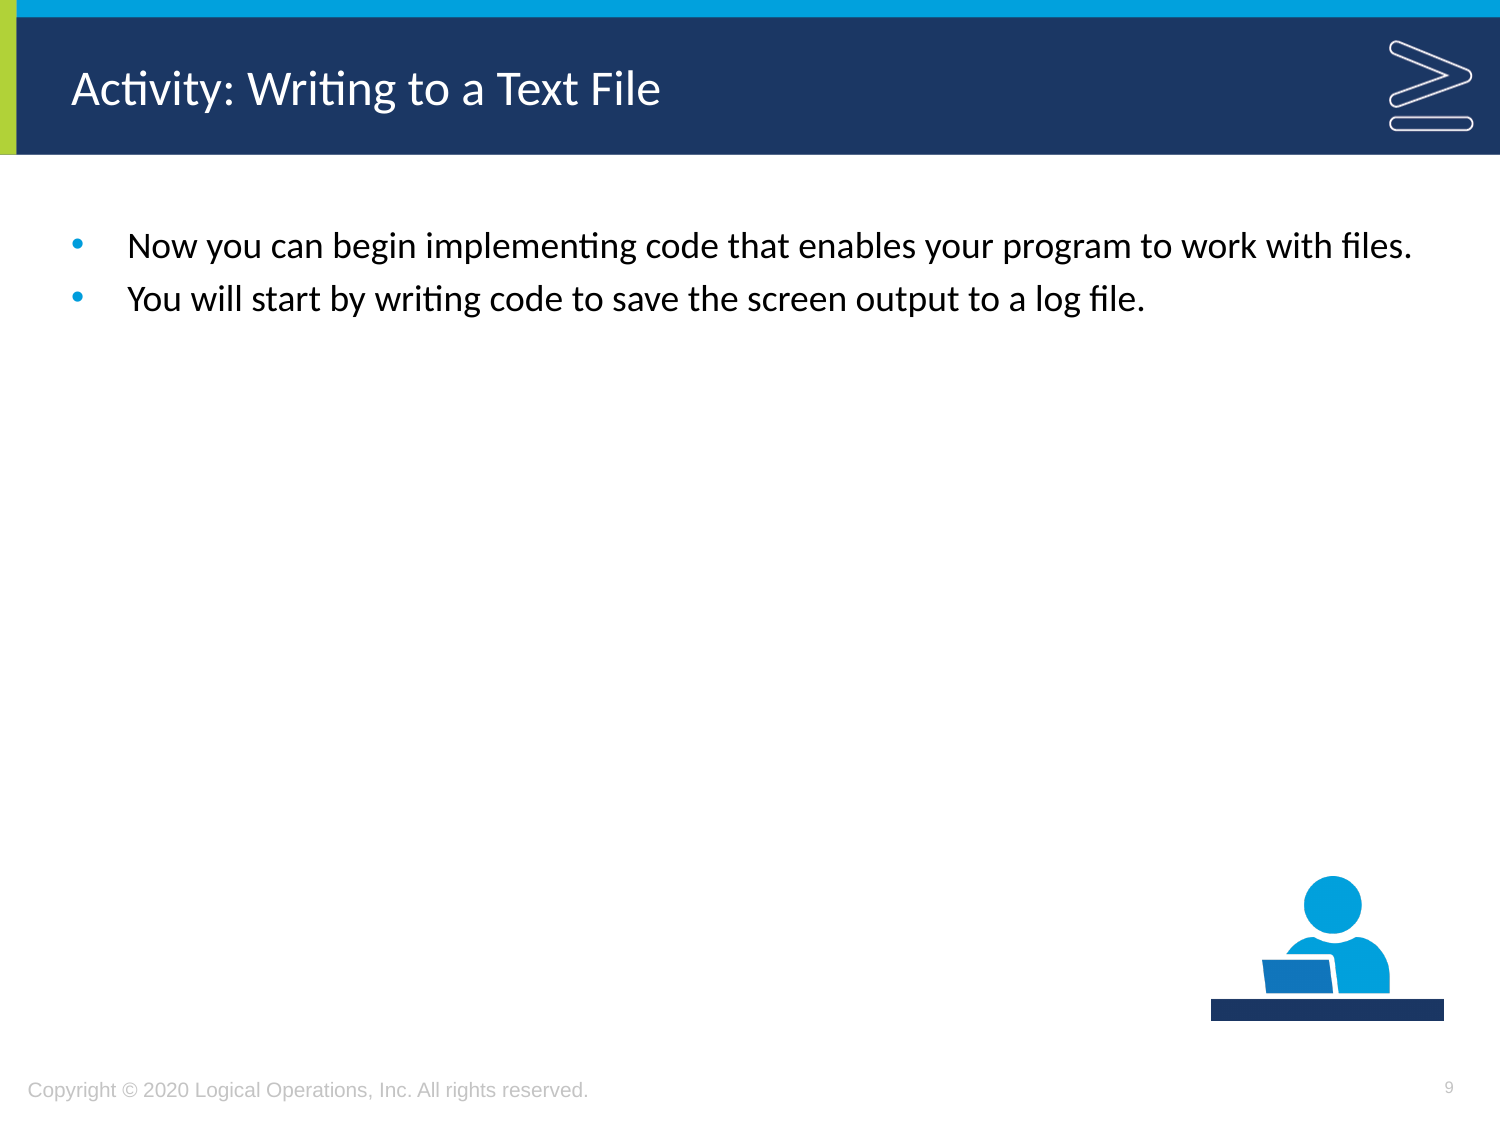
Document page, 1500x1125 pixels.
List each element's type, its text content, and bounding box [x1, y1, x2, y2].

title Activity: Writing to a Text File [56, 16, 1350, 155]
picture [0, 0, 56, 155]
picture [1350, 18, 1500, 155]
list Now you can begin implementing code that enables your program to work with files. You will start by writing code to save the screen output to a log file. [56, 213, 1444, 1021]
slide_number 9 [1118, 1057, 1469, 1118]
